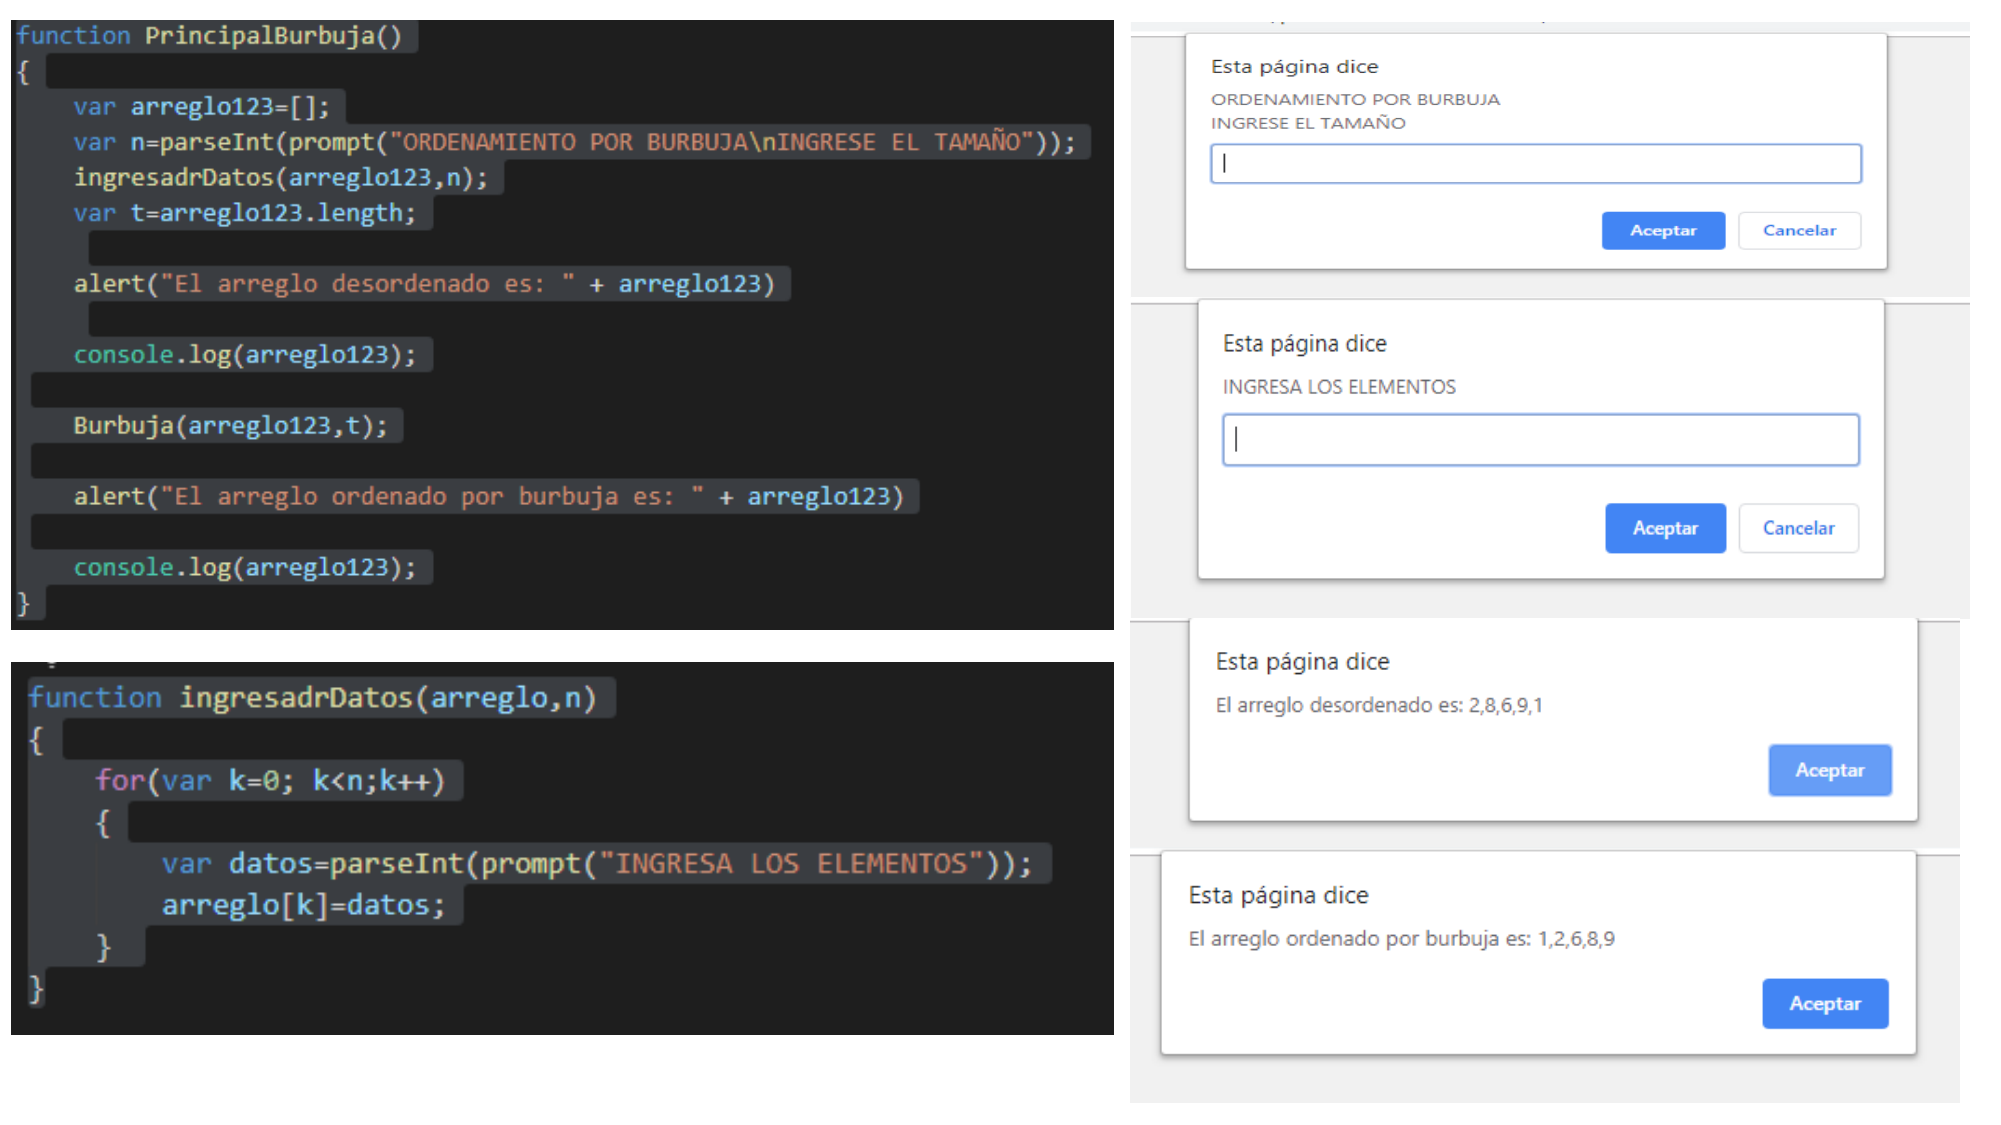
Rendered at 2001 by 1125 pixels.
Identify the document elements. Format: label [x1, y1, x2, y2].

picture [11, 20, 1114, 630]
picture [1130, 22, 1970, 1103]
picture [11, 662, 1114, 1035]
